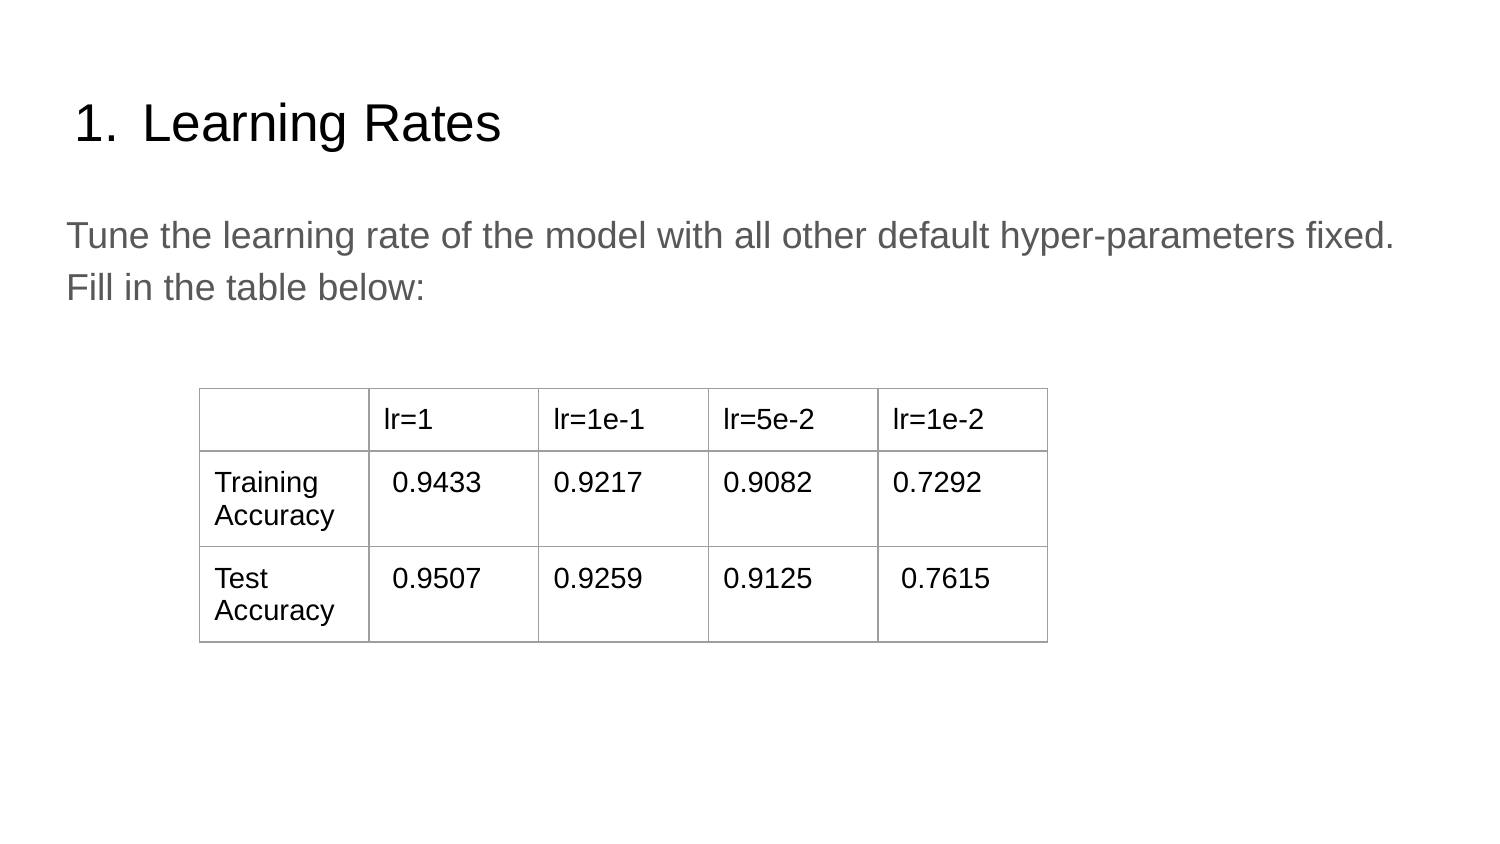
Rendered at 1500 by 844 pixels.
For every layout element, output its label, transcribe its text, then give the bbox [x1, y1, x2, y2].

table_header lr=1 [370, 389, 538, 450]
table_header lr=5e-2 [709, 389, 877, 450]
title Learning Rates [50, 72, 1450, 168]
table_cell 0.9433 [370, 452, 538, 546]
table_header lr=1e-1 [539, 389, 708, 450]
table_cell 0.9217 [539, 452, 708, 546]
table_cell 0.9082 [709, 452, 877, 546]
table_cell 0.9507 [370, 547, 538, 641]
table_cell 0.9259 [539, 547, 708, 641]
table_cell Test Accuracy [200, 547, 368, 641]
table_cell 0.7292 [879, 452, 1047, 546]
table_cell 0.9125 [709, 547, 877, 641]
table_cell 0.7615 [879, 547, 1047, 641]
table_cell Training Accuracy [200, 452, 368, 546]
table_header lr=1e-2 [879, 389, 1047, 450]
table_header [200, 389, 368, 450]
list Tune the learning rate of the model with all other default hyper-parameters fixed. Fill in the table below: [50, 188, 1450, 750]
